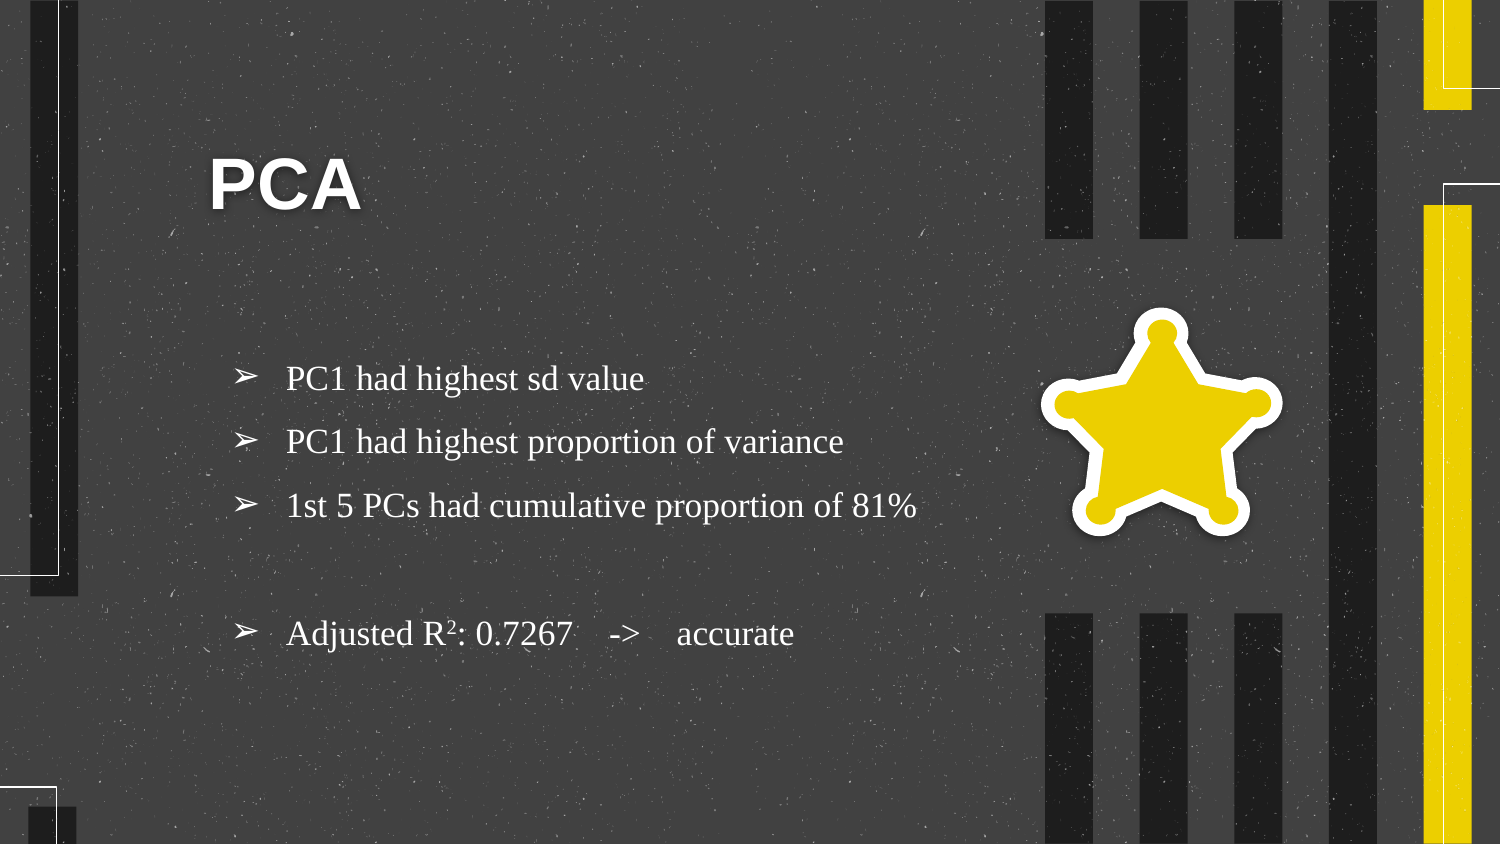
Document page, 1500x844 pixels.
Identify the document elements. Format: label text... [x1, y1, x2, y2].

picture [0, 0, 1500, 844]
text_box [1040, 307, 1283, 537]
title PCA [193, 123, 916, 238]
text_box PC1 had highest sd value PC1 had highest proportion of variance 1st 5 PCs had cumulative proportion of 81% Adjusted R2: 0.7267 -> accurate [120, 318, 965, 731]
